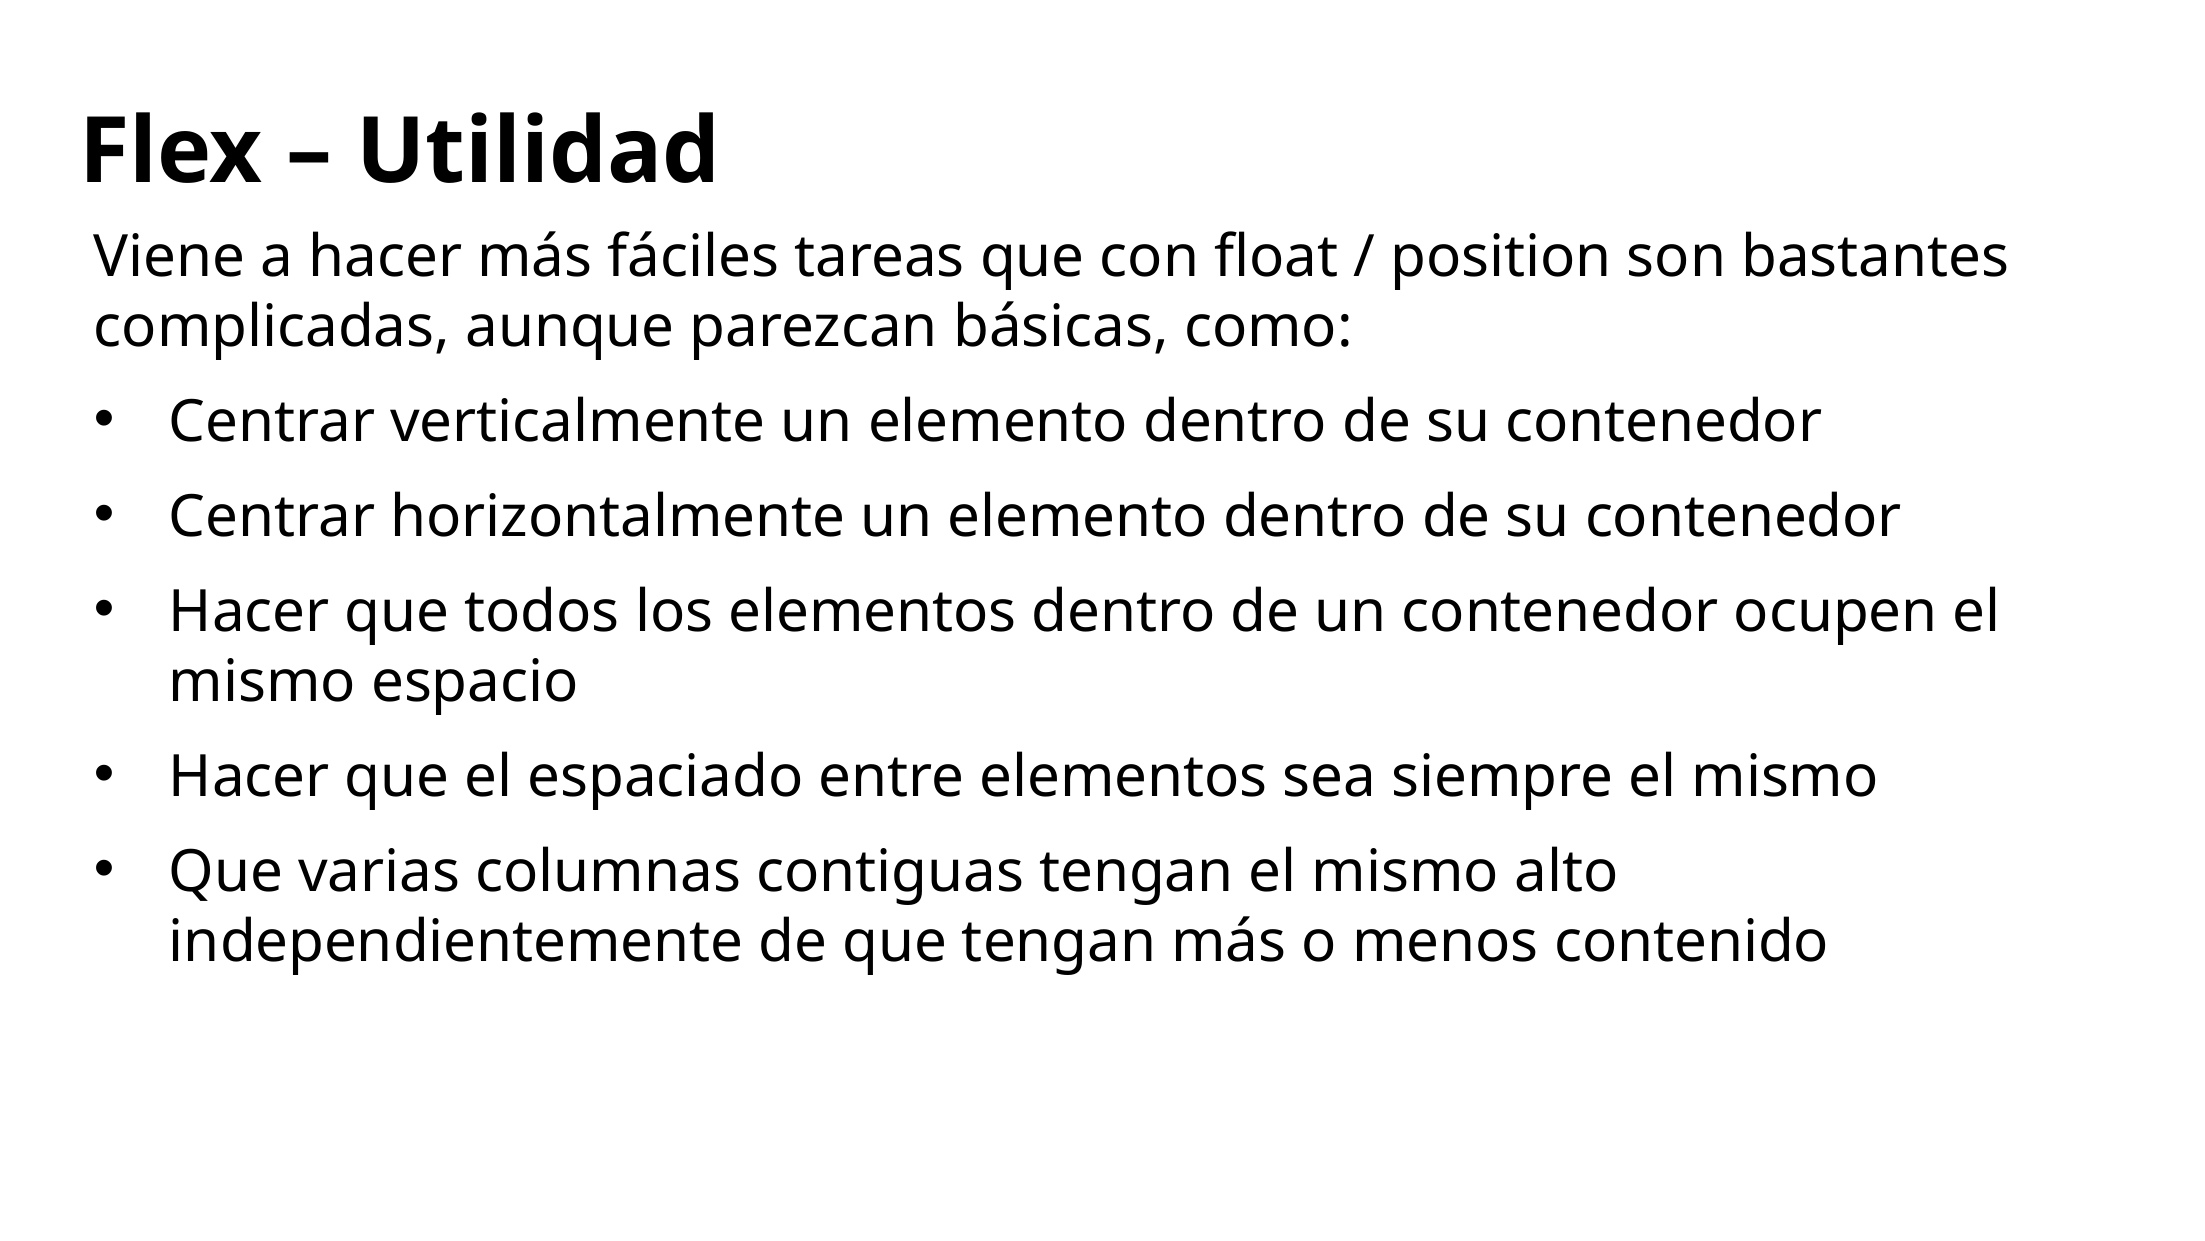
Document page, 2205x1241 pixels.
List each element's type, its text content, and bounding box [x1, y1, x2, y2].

text_box Viene a hacer más fáciles tareas que con float / position son bastantes complicadas, aunque parezcan básicas, como: Centrar verticalmente un elemento dentro de su contenedor Centrar horizontalmente un elemento dentro de su contenedor Hacer que todos los elementos dentro de un contenedor ocupen el mismo espacio Hacer que el espaciado entre elementos sea siempre el mismo Que varias columnas contiguas tengan el mismo alto independientemente de que tengan más o menos contenido [79, 210, 2126, 981]
title Flex – Utilidad [79, 41, 2136, 264]
